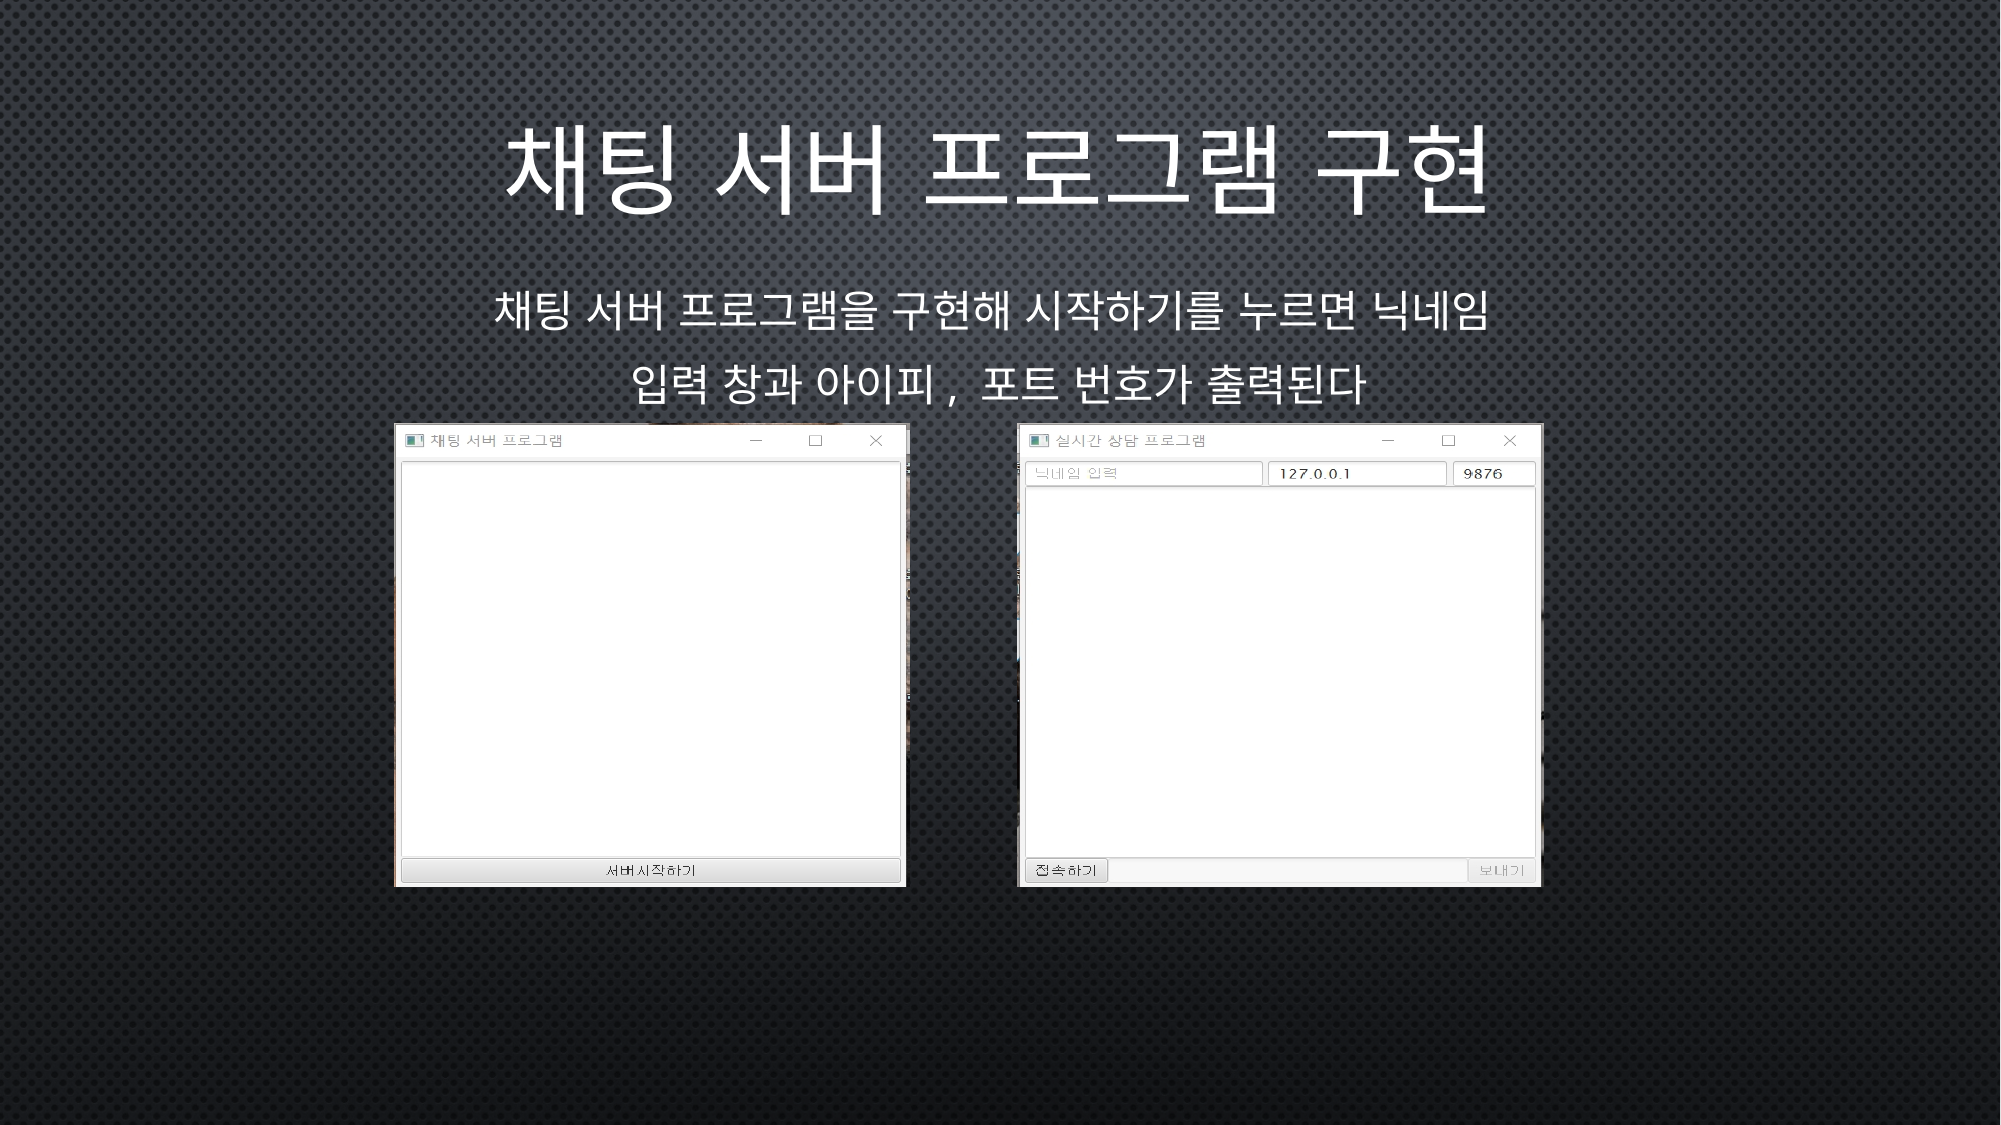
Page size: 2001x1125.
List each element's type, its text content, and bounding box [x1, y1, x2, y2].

title 채팅 서버 프로그램 구현 [287, 99, 1711, 235]
picture [1017, 423, 1544, 888]
picture [394, 423, 910, 888]
subtitle 채팅 서버 프로그램을 구현해 시작하기를 누르면 닉네임 입력 창과 아이피, 포트 번호가 출력된다 [287, 276, 1711, 950]
